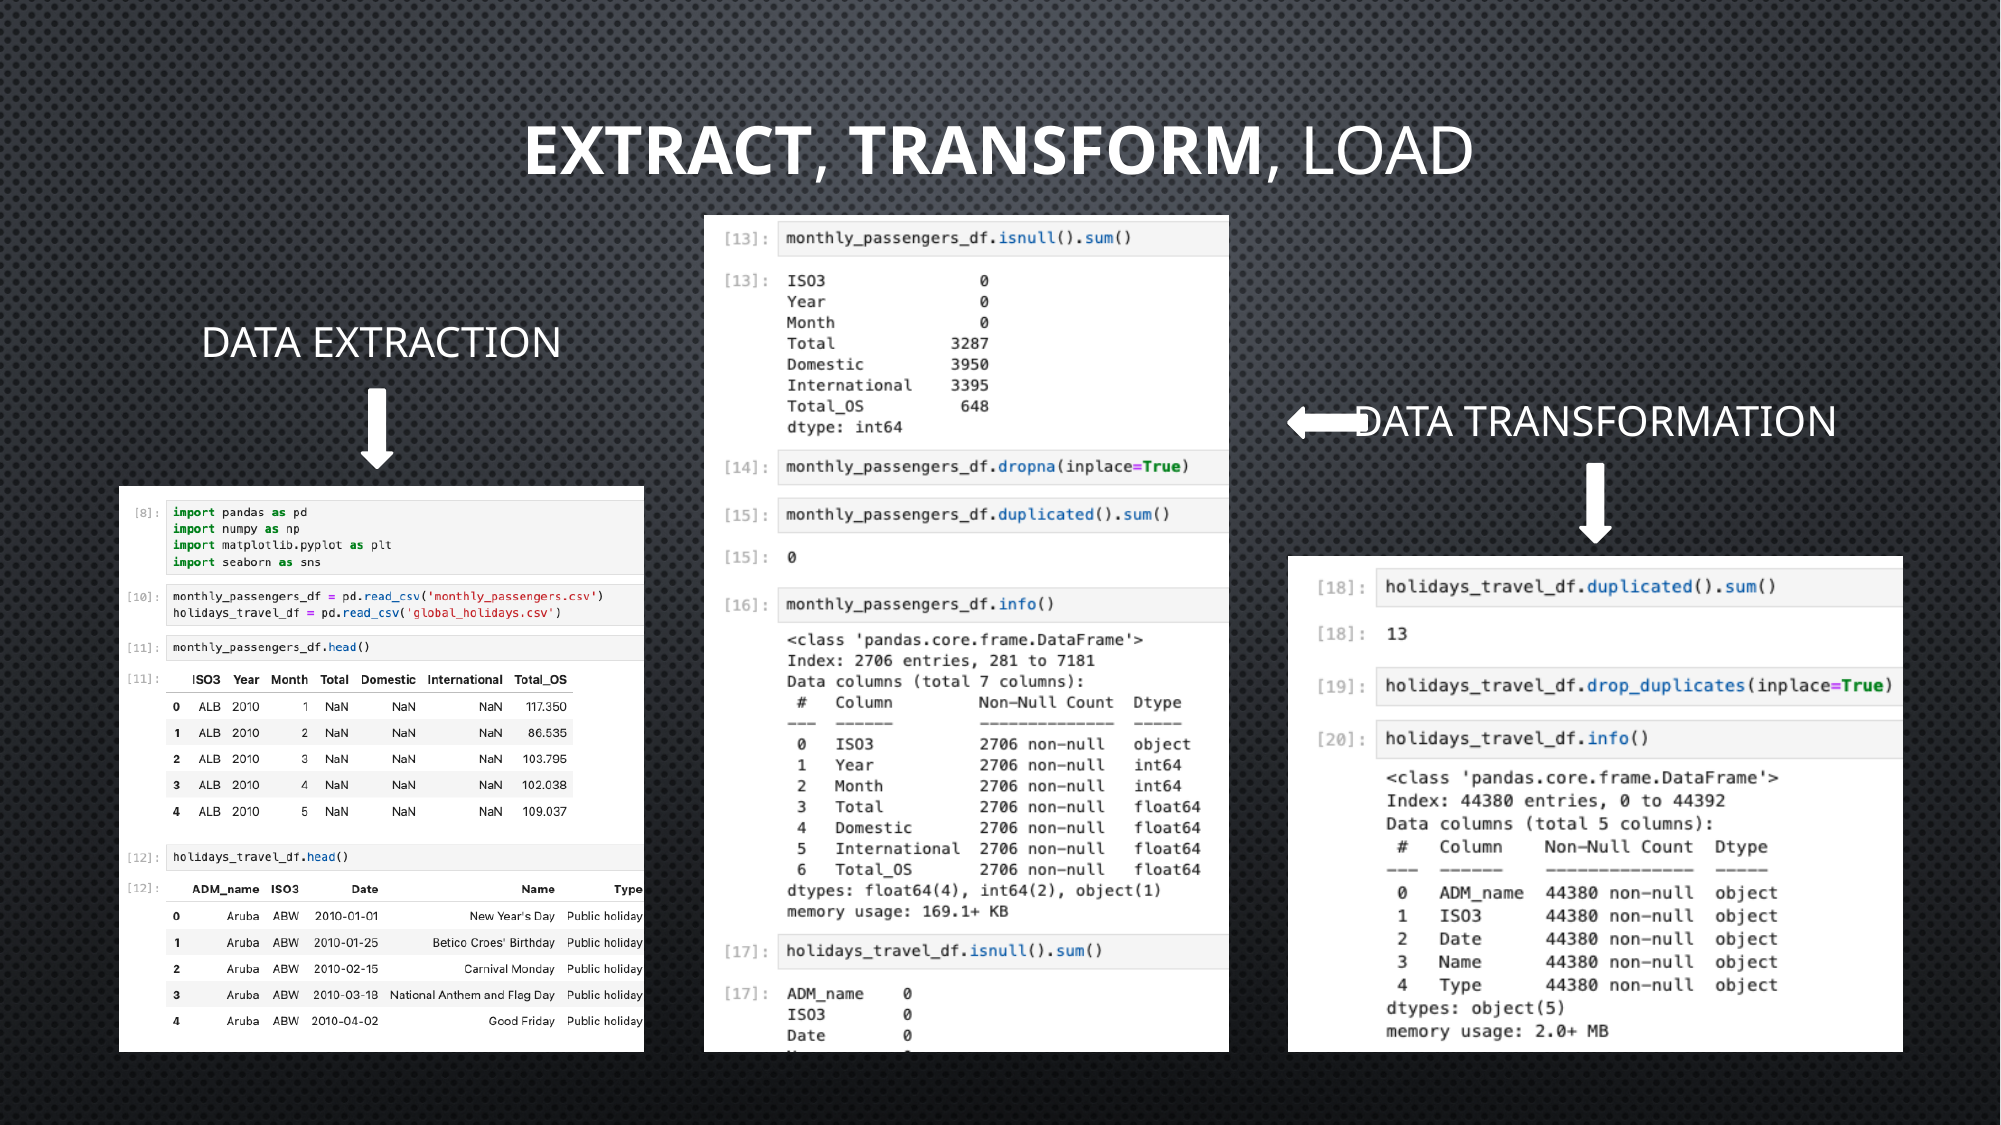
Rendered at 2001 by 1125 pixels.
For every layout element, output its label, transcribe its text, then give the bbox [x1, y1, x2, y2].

text_box [1287, 406, 1368, 439]
text_box Data extraction [119, 275, 644, 478]
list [119, 486, 645, 1052]
picture [1288, 556, 1903, 1052]
title Extract, Transform, Load [187, 58, 1813, 237]
text_box [1579, 462, 1612, 544]
text_box Data transformation [1333, 354, 1858, 556]
picture [703, 215, 1229, 1052]
text_box [360, 388, 394, 469]
